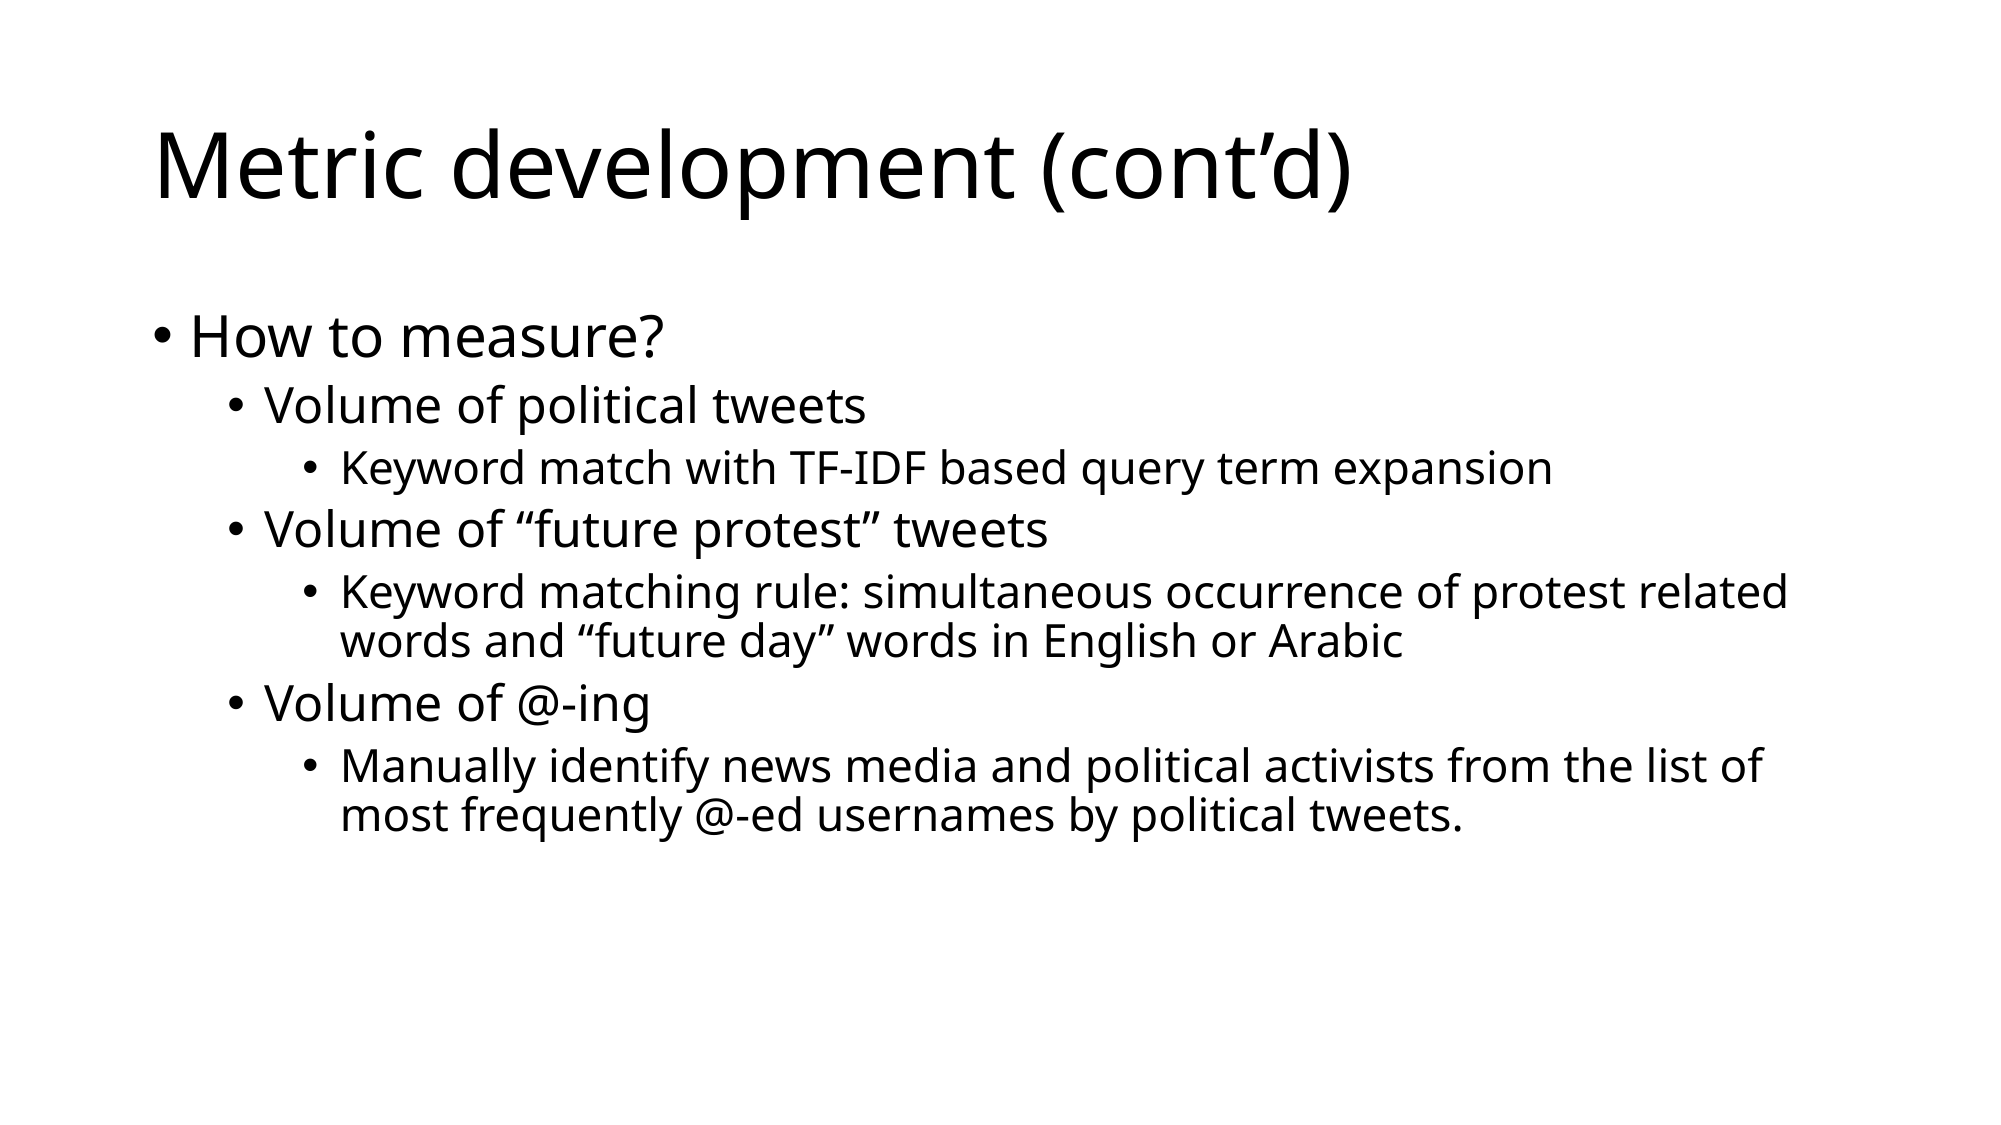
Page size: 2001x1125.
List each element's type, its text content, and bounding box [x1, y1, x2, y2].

title Metric development (cont’d) [137, 59, 1863, 278]
list How to measure? Volume of political tweets Keyword match with TF-IDF based query term expansion Volume of “future protest” tweets Keyword matching rule: simultaneous occurrence of protest related words and “future day” words in English or Arabic Volume of @-ing Manually identify news media and political activists from the list of most frequently @-ed usernames by political tweets. [137, 299, 1863, 1014]
